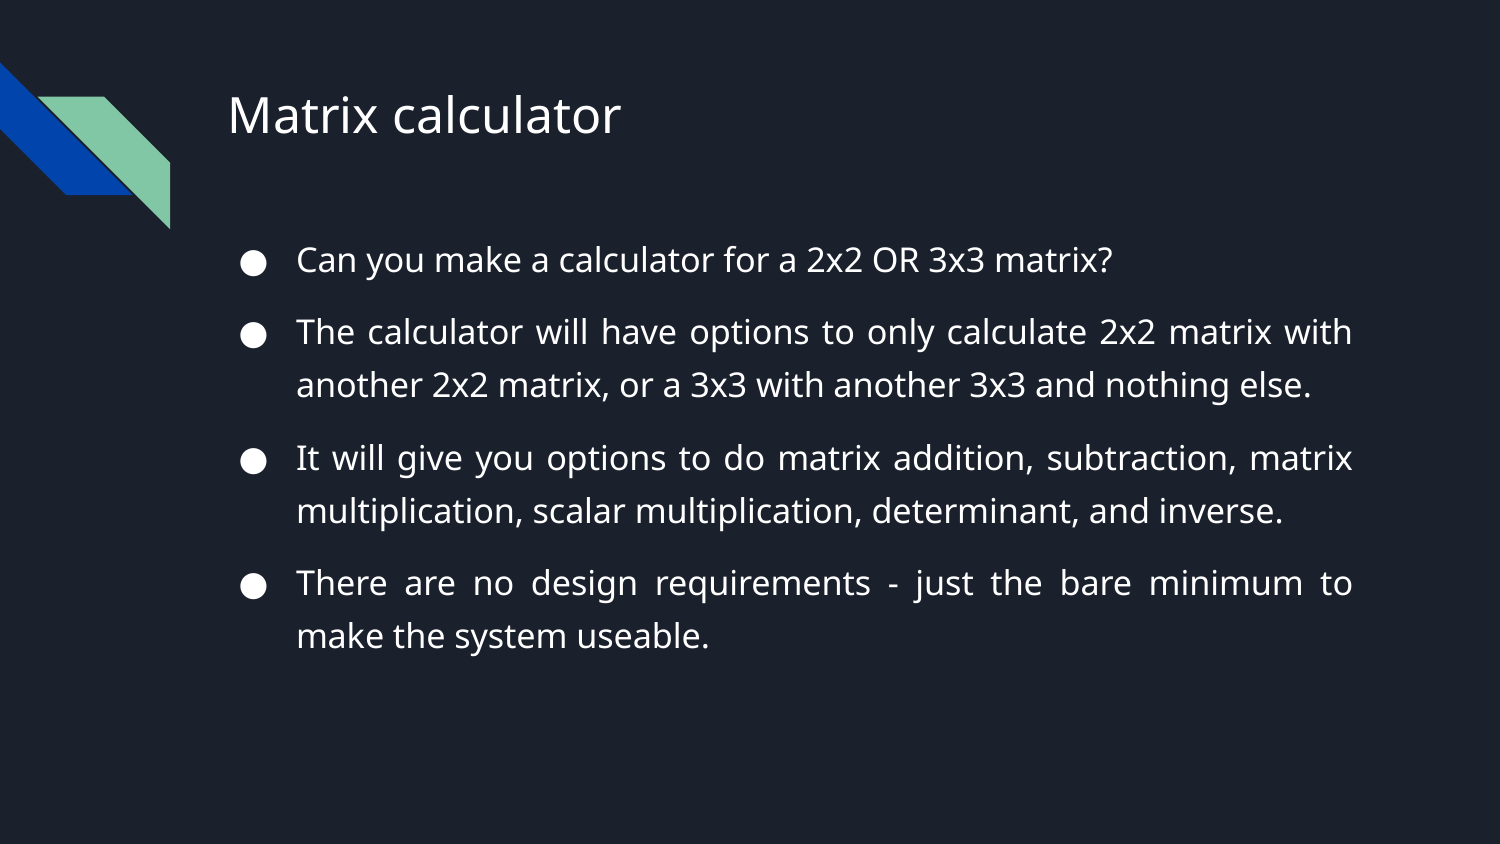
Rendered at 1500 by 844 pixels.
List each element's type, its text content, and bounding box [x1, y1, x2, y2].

list Can you make a calculator for a 2x2 OR 3x3 matrix? The calculator will have options to only calculate 2x2 matrix with another 2x2 matrix, or a 3x3 with another 3x3 and nothing else. It will give you options to do matrix addition, subtraction, matrix multiplication, scalar multiplication, determinant, and inverse. There are no design requirements - just the bare minimum to make the system useable. [212, 214, 1368, 735]
title Matrix calculator [212, 64, 1368, 214]
